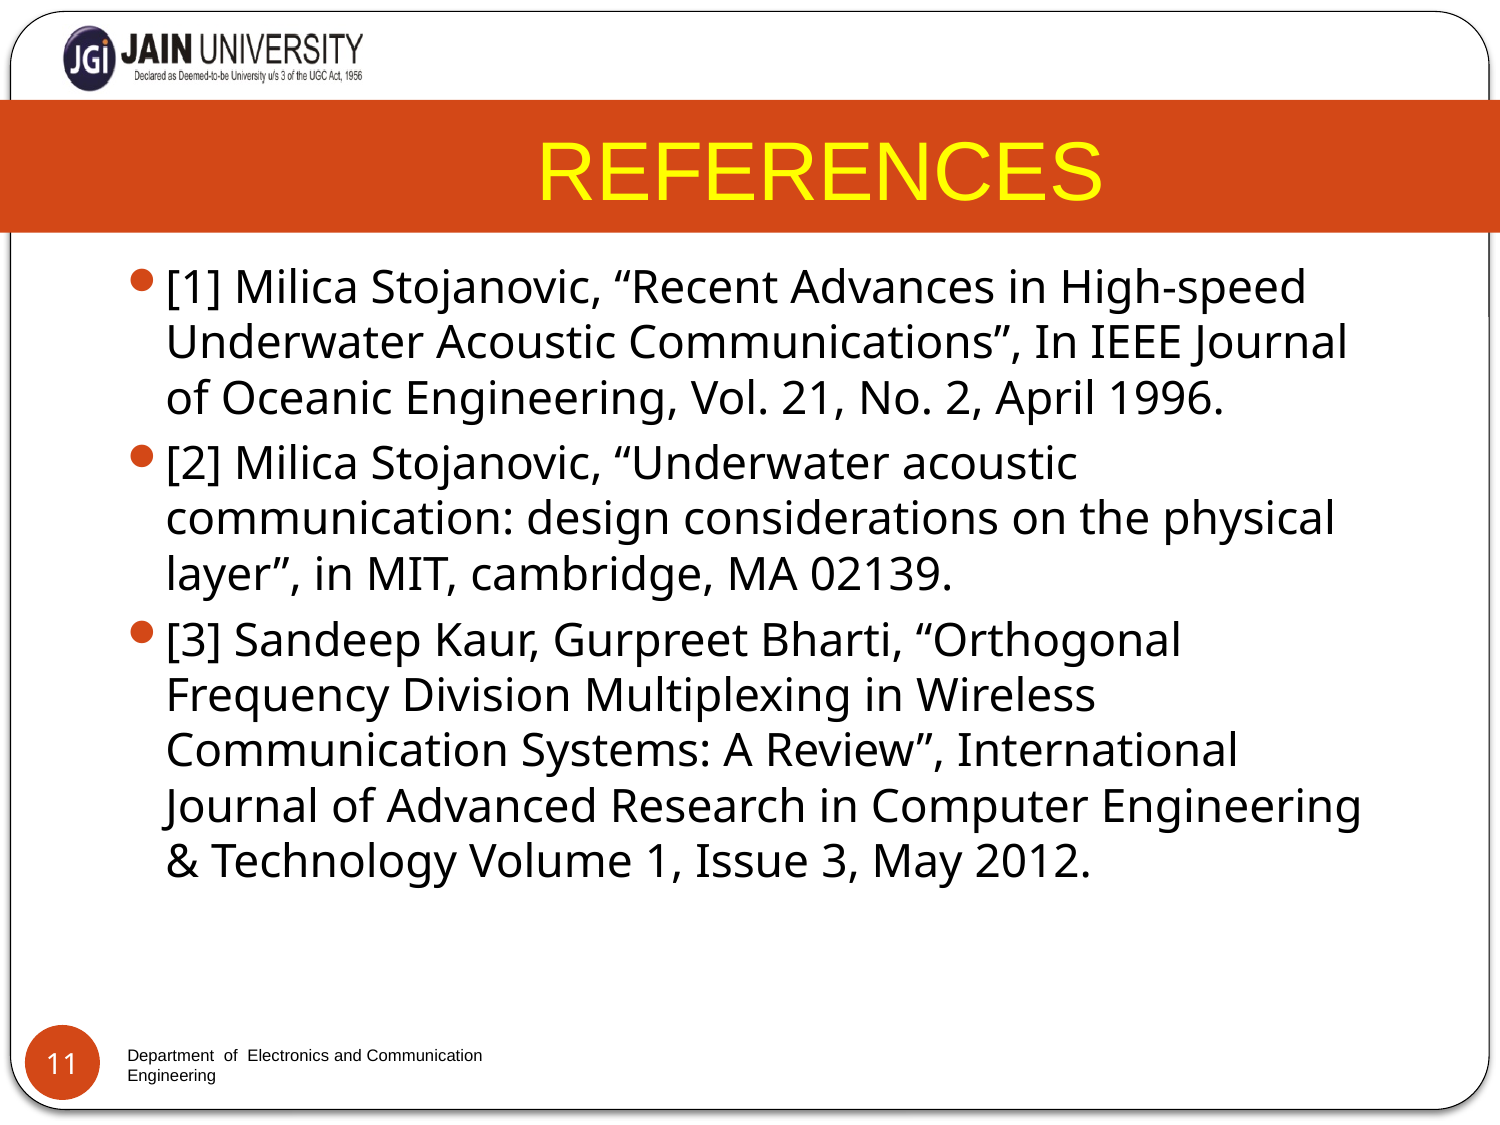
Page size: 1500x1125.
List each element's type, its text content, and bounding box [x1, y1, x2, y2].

list [1] Milica Stojanovic, “Recent Advances in High-speed Underwater Acoustic Communications”, In IEEE Journal of Oceanic Engineering, Vol. 21, No. 2, April 1996. [2] Milica Stojanovic, “Underwater acoustic communication: design considerations on the physical layer”, in MIT, cambridge, MA 02139. [3] Sandeep Kaur, Gurpreet Bharti, “Orthogonal Frequency Division Multiplexing in Wireless Communication Systems: A Review”, International Journal of Advanced Research in Computer Engineering & Technology Volume 1, Issue 3, May 2012. [112, 249, 1388, 1000]
picture [62, 24, 363, 94]
title References [0, 99, 1500, 233]
text_box Department of Electronics and Communication Engineering [112, 1037, 800, 1093]
slide_number 11 [24, 1024, 100, 1100]
